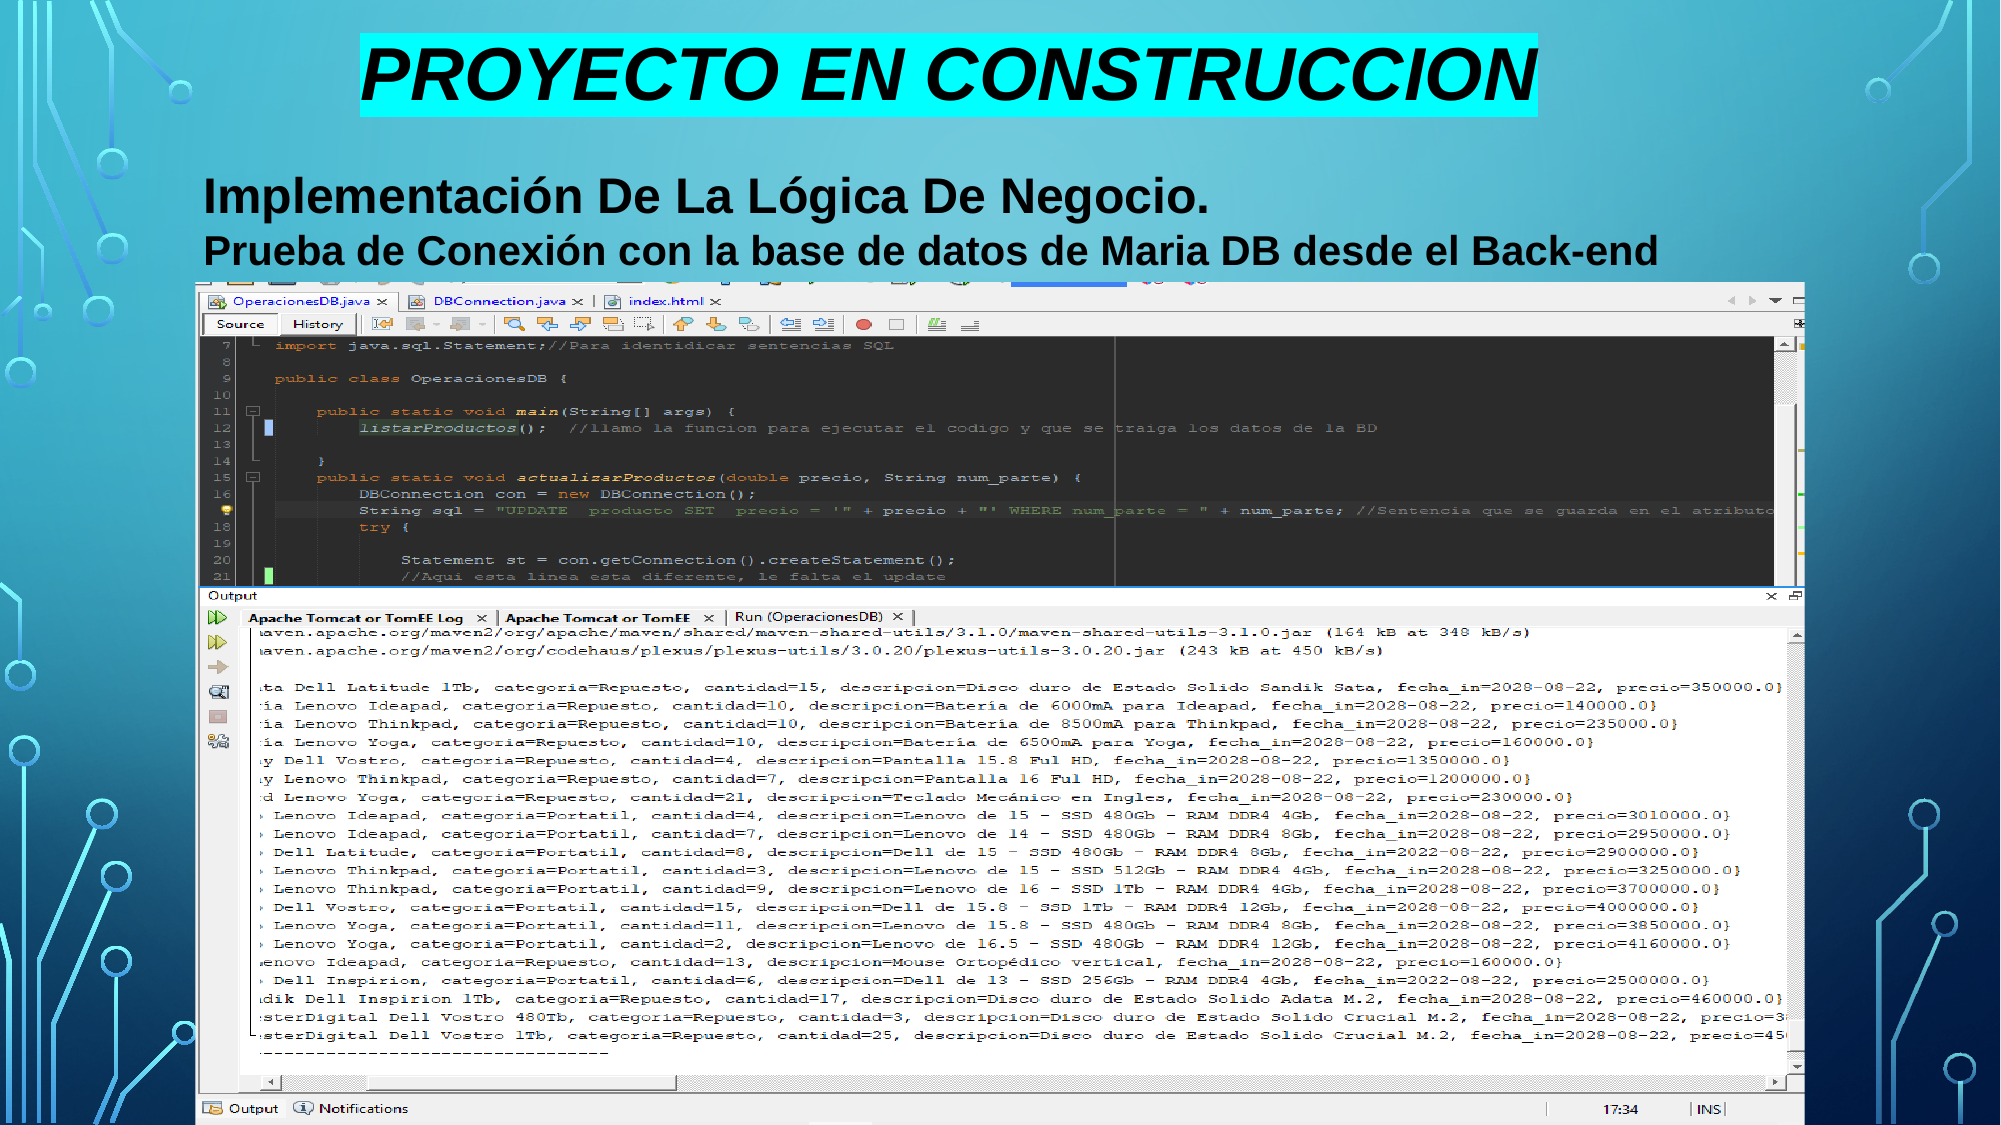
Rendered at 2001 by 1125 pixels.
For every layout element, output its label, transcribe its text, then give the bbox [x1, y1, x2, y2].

picture [195, 282, 1805, 1125]
title Proyecto EN CONSTRUCCION [136, 0, 1762, 198]
text_box Implementación De La Lógica De Negocio. Prueba de Conexión con la base de datos de Maria DB desde el Back-end [188, 156, 1814, 282]
